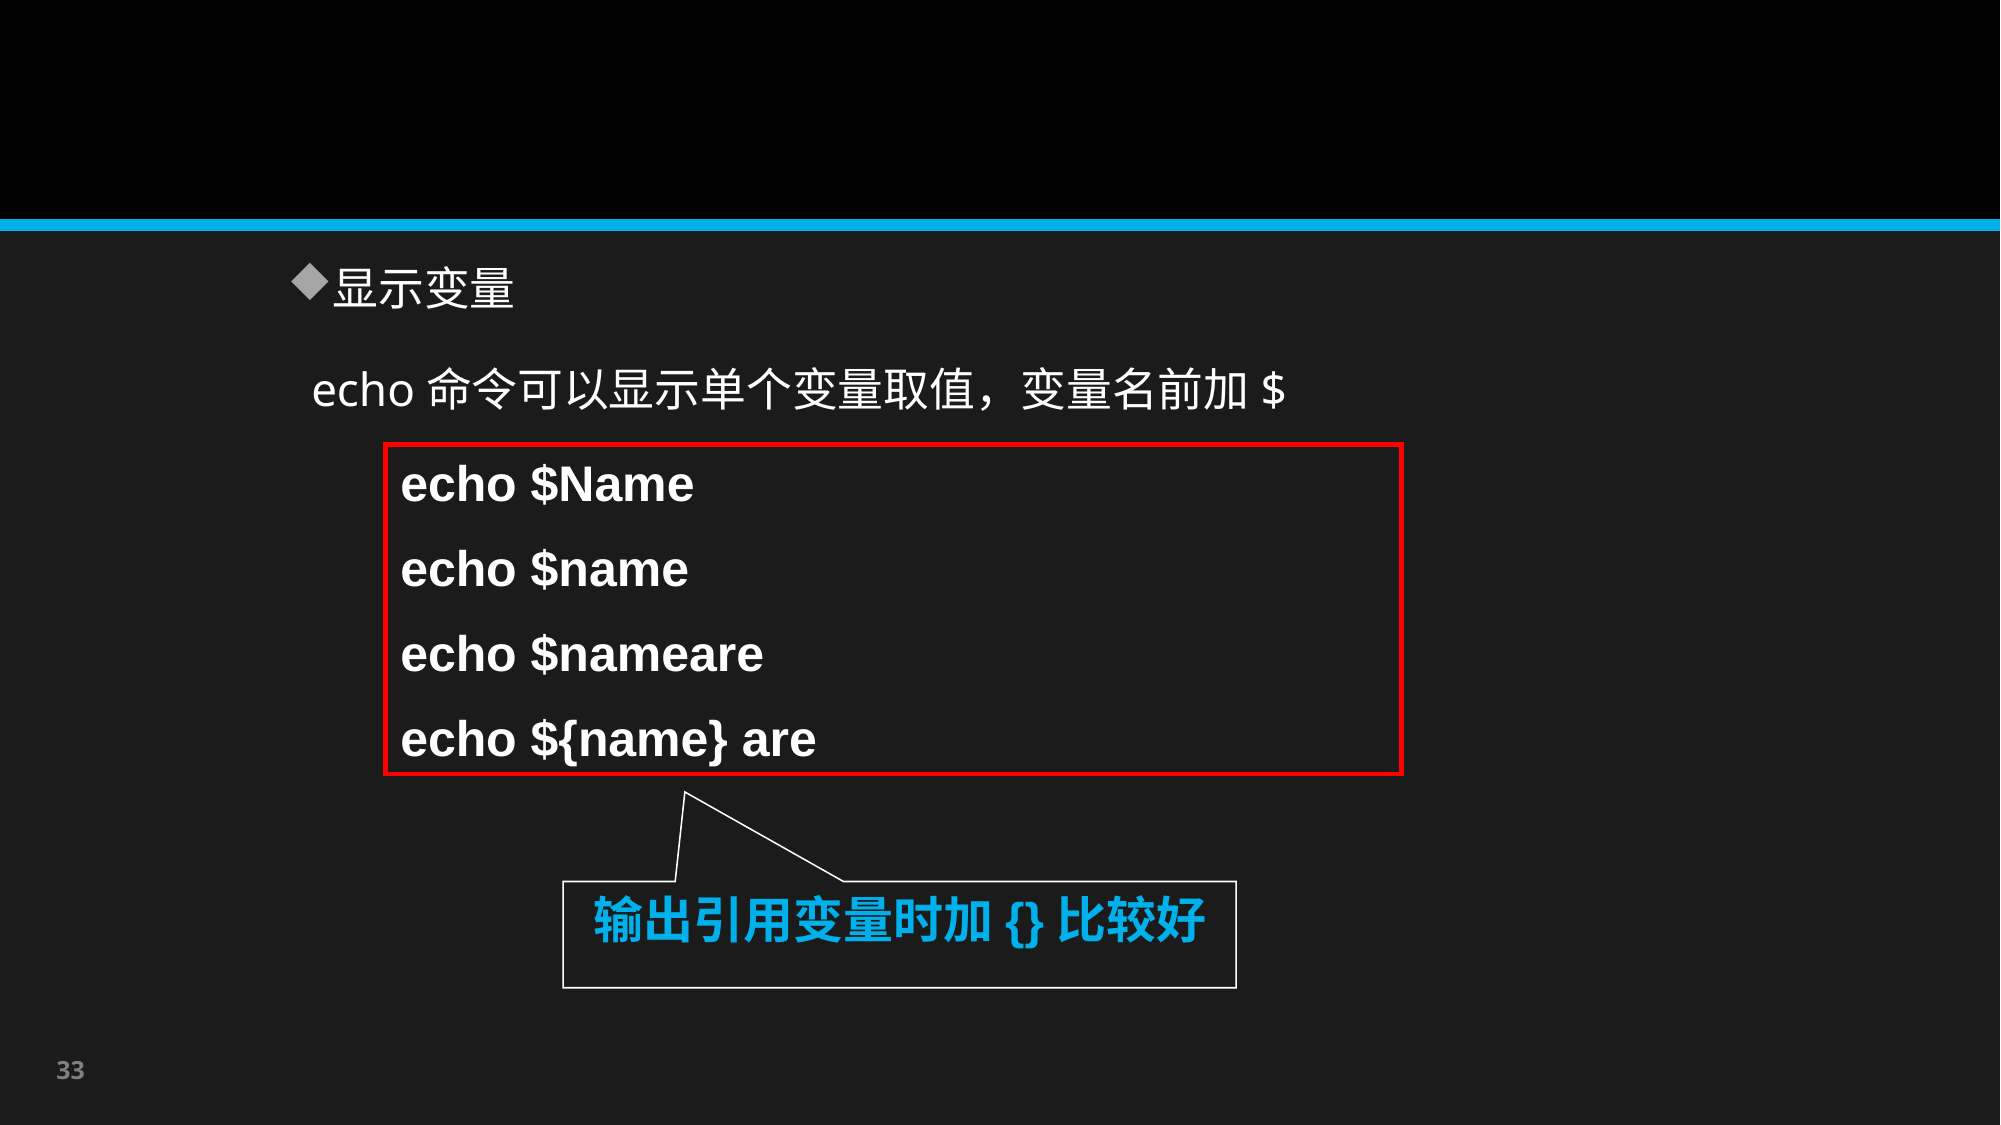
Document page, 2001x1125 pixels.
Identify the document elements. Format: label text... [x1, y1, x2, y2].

text_box 输出引用变量时加{}比较好 [563, 791, 1237, 988]
list 显示变量 echo命令可以显示单个变量取值，变量名前加$ [272, 252, 1625, 1094]
text_box echo $Name echo $name echo $nameare echo ${name} are [385, 444, 1402, 774]
slide_number 33 [14, 1048, 100, 1094]
